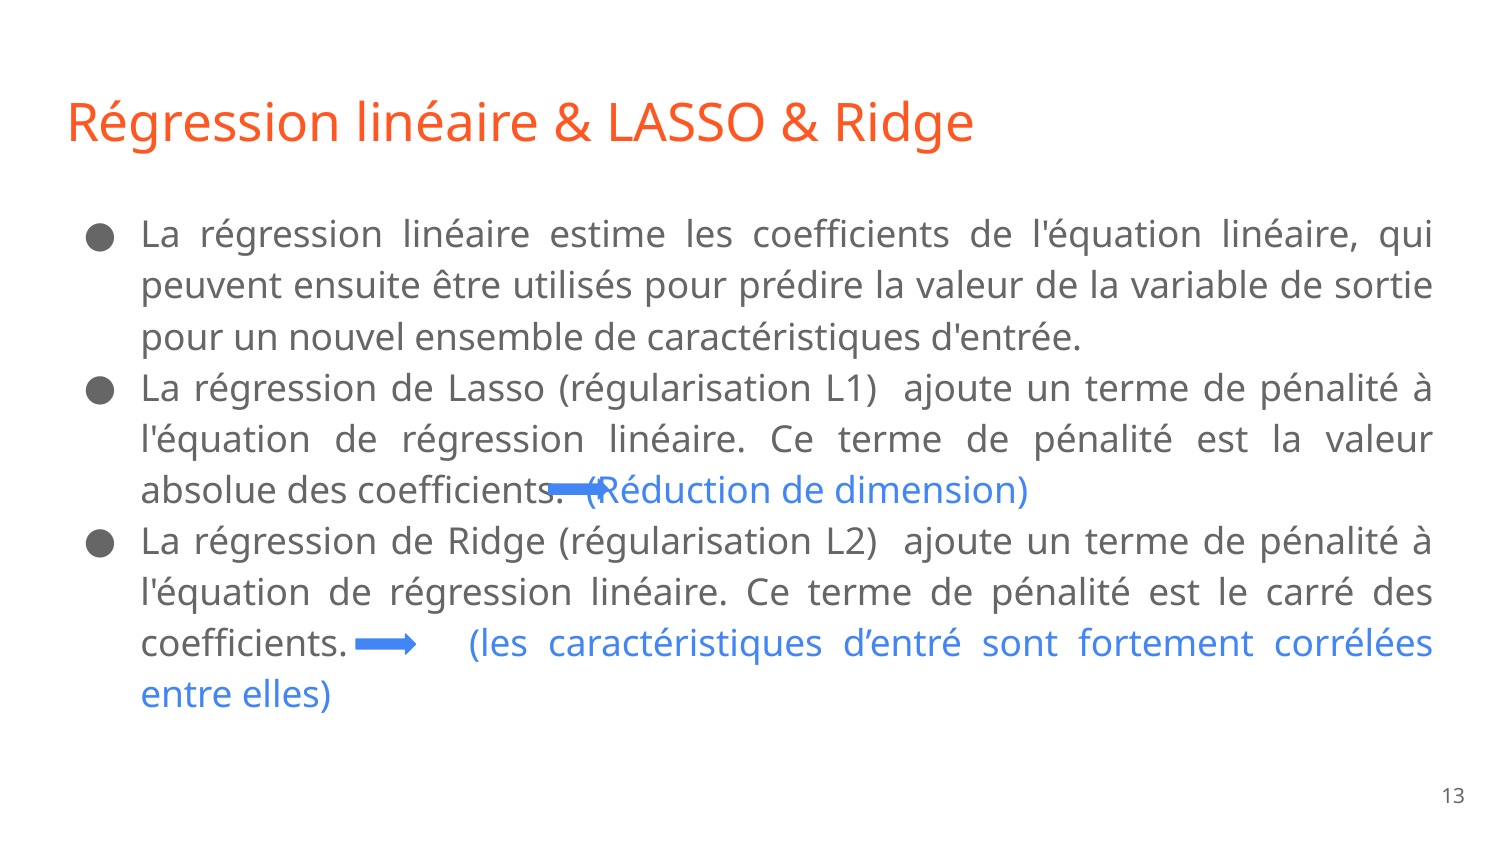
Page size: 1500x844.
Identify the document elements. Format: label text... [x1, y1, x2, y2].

list La régression linéaire estime les coefficients de l'équation linéaire, qui peuvent ensuite être utilisés pour prédire la valeur de la variable de sortie pour un nouvel ensemble de caractéristiques d'entrée. La régression de Lasso (régularisation L1) ajoute un terme de pénalité à l'équation de régression linéaire. Ce terme de pénalité est la valeur absolue des coefficients. (Réduction de dimension) La régression de Ridge (régularisation L2) ajoute un terme de pénalité à l'équation de régression linéaire. Ce terme de pénalité est le carré des coefficients. (les caractéristiques d’entré sont fortement corrélées entre elles) [51, 189, 1449, 750]
text_box [548, 479, 609, 499]
slide_number ‹#› [1389, 764, 1480, 830]
text_box [356, 634, 416, 654]
title Régression linéaire & LASSO & Ridge [51, 72, 1449, 167]
